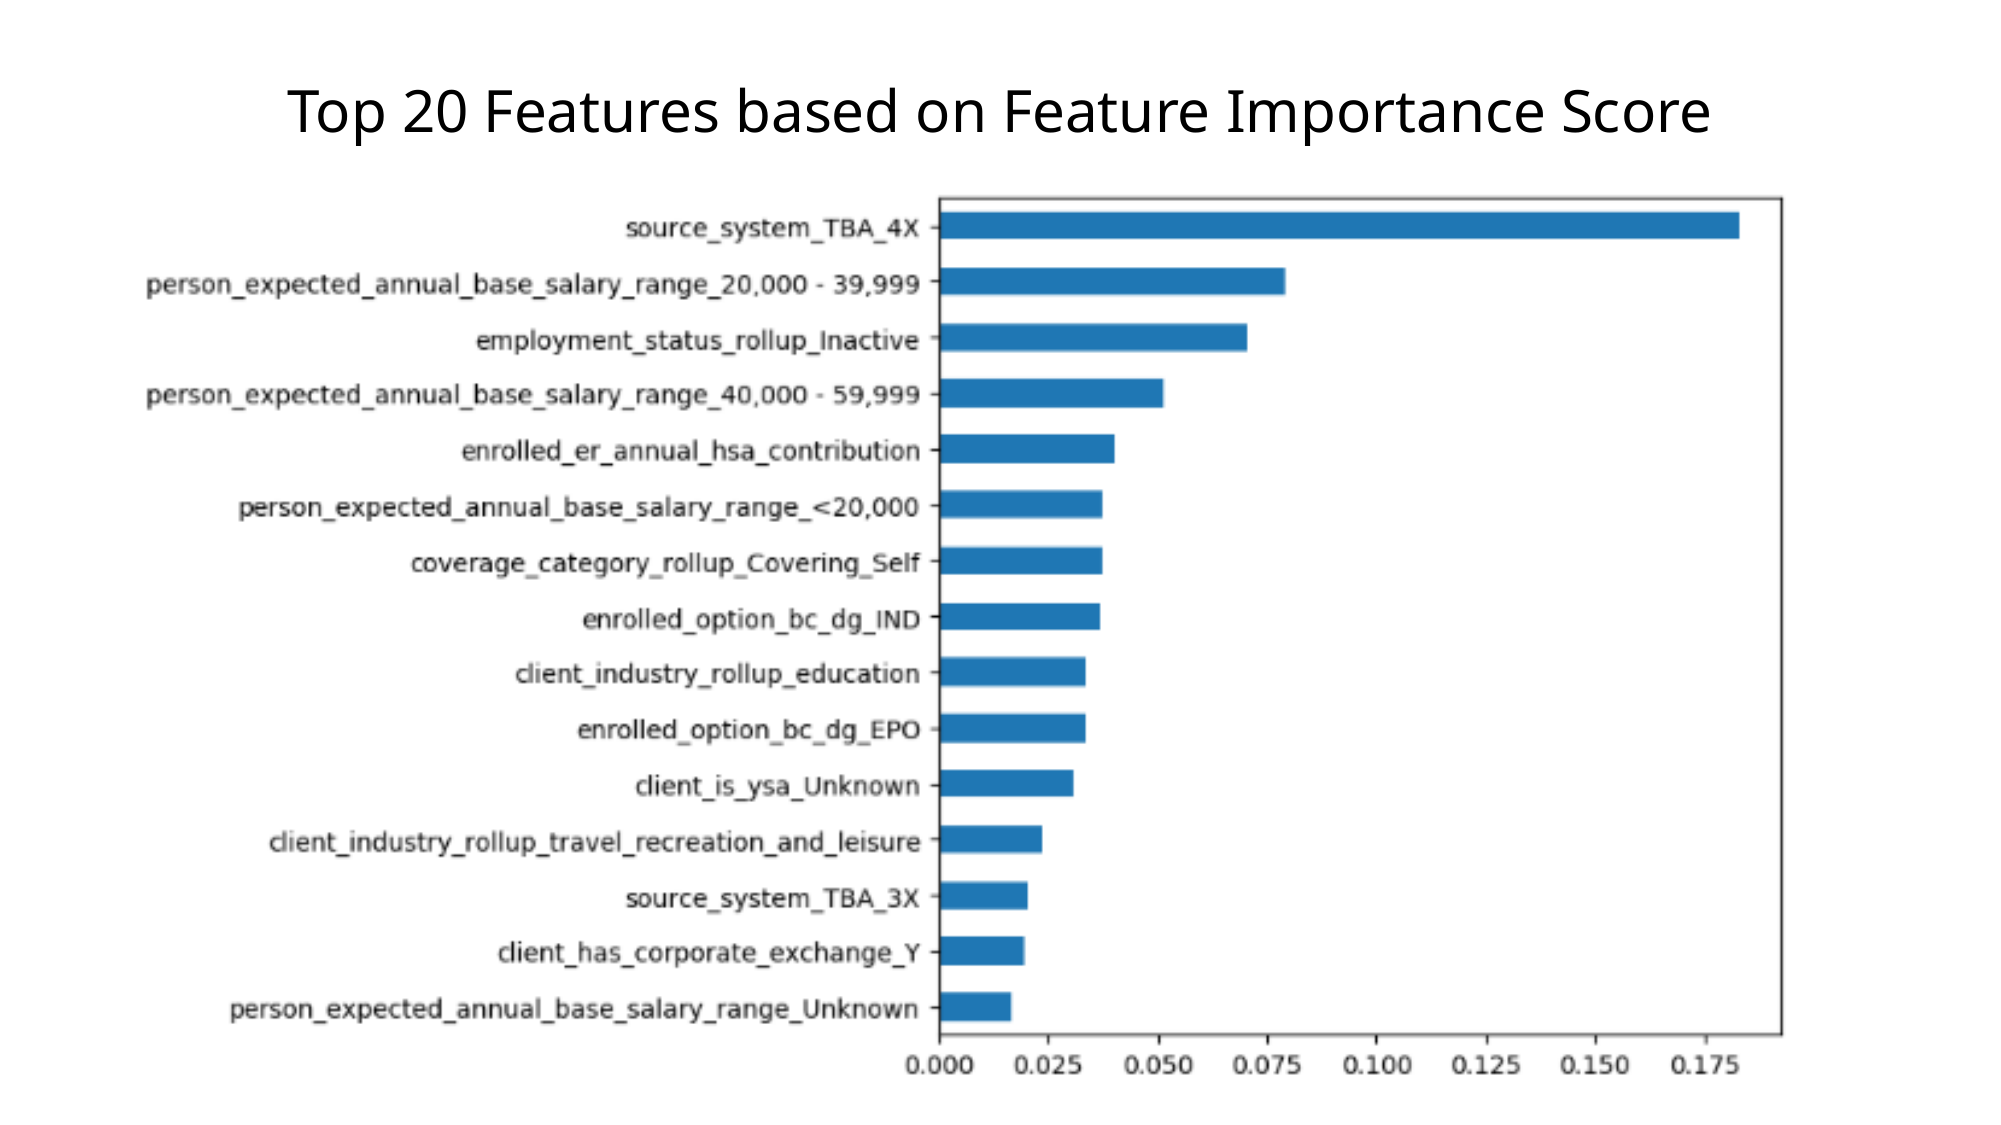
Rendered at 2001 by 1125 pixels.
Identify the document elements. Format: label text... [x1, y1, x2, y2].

title Top 20 Features based on Feature Importance Score [249, 39, 1750, 153]
picture [131, 184, 1798, 1094]
